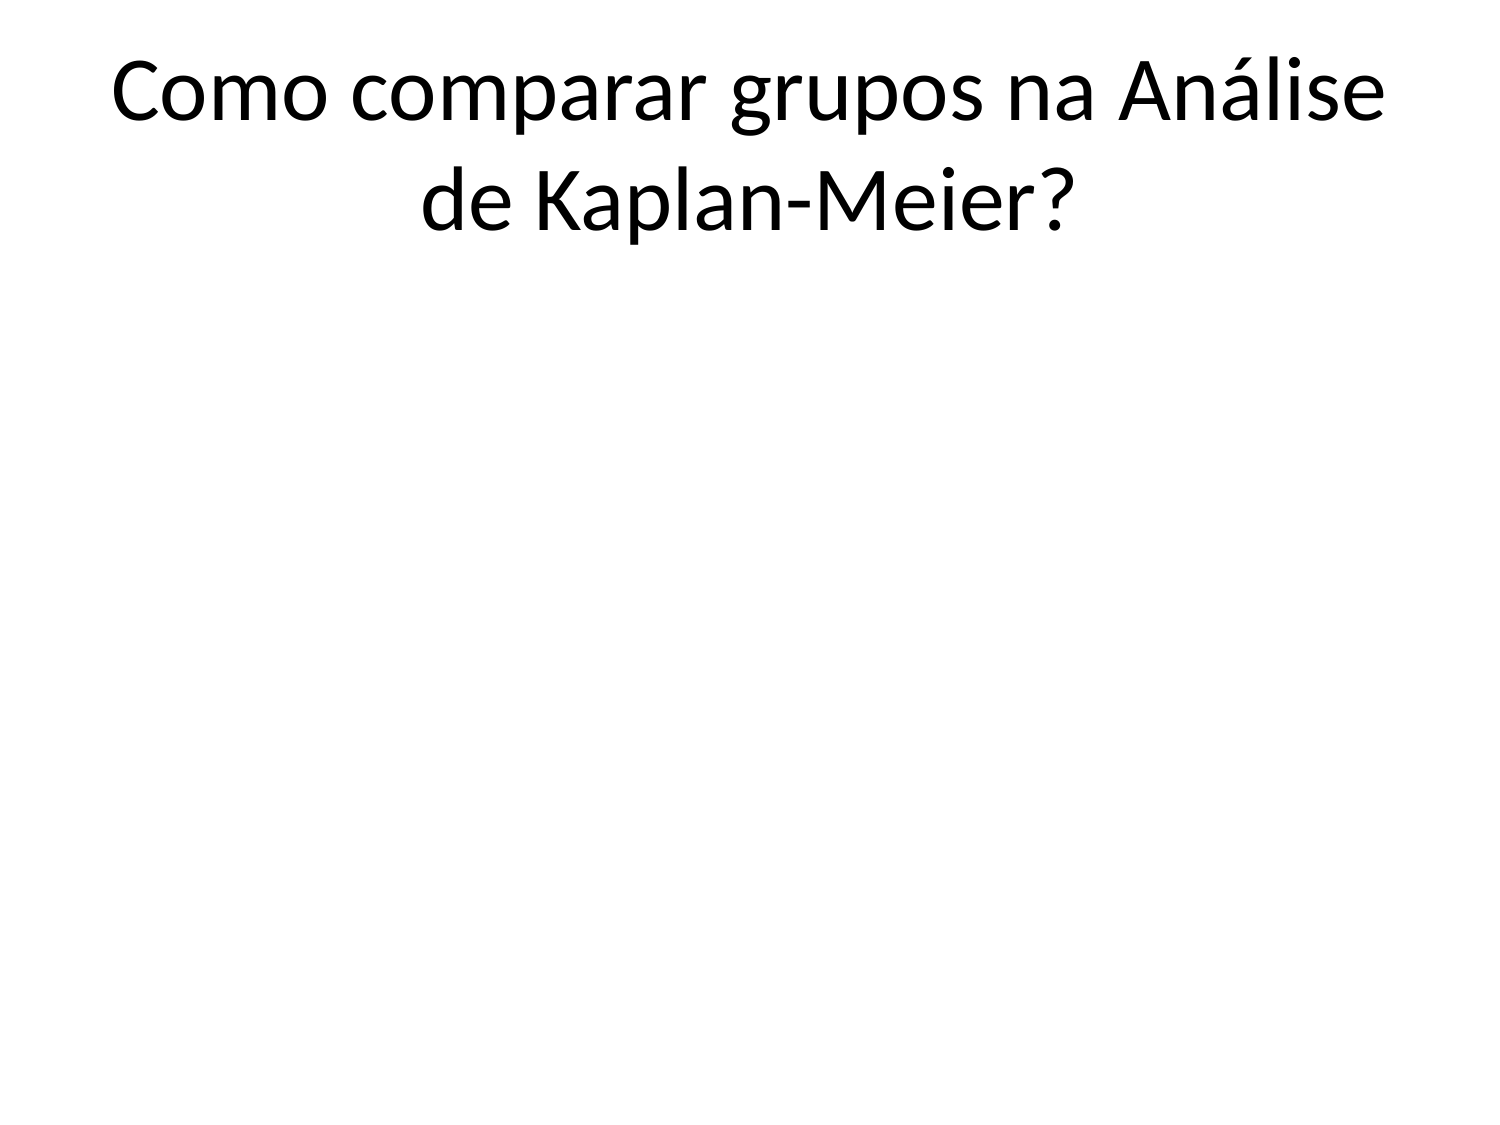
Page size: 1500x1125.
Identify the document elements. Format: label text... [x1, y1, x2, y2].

title Como comparar grupos na Análise de Kaplan-Meier? [75, 45, 1425, 233]
